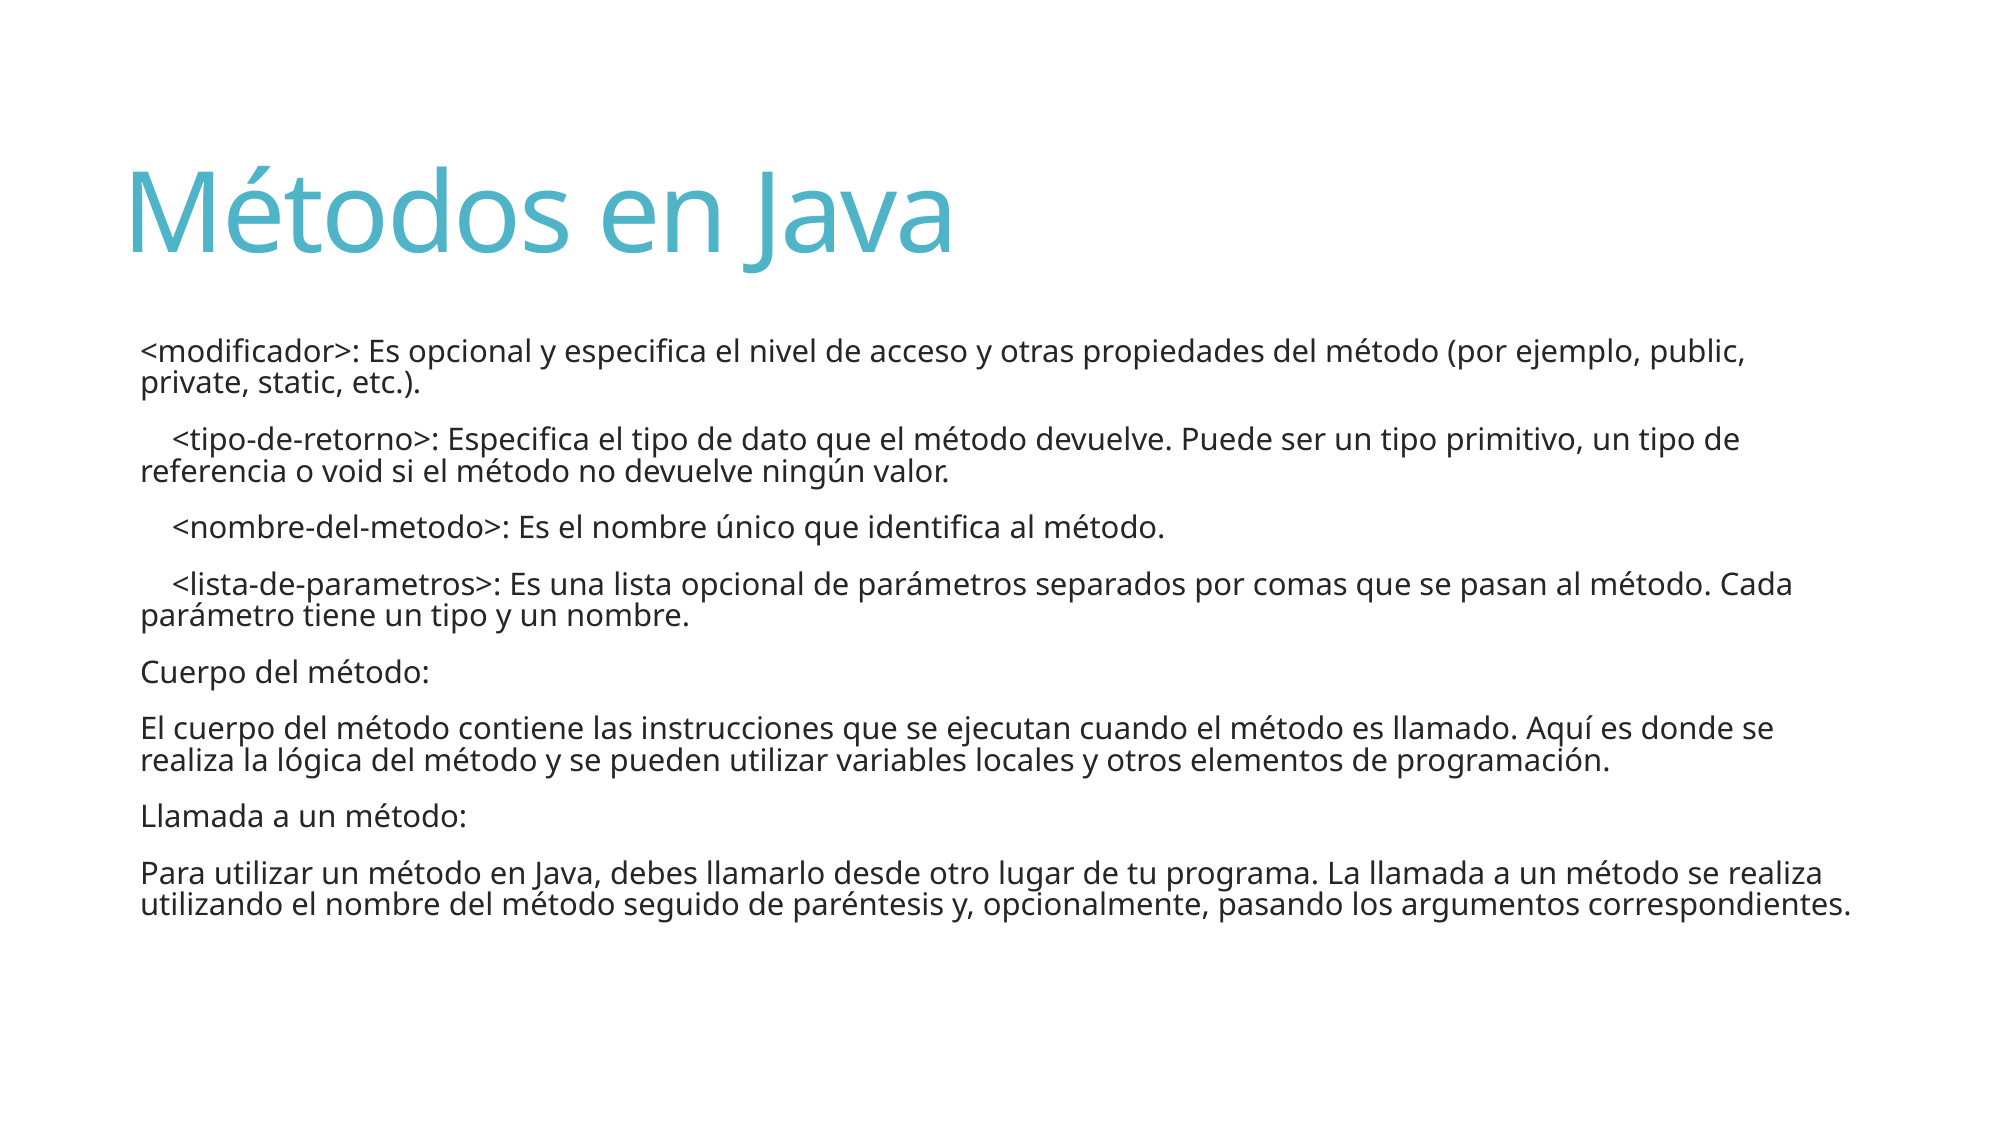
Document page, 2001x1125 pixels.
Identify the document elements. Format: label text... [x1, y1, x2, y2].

title Métodos en Java [107, 81, 1875, 354]
list <modificador>: Es opcional y especifica el nivel de acceso y otras propiedades del método (por ejemplo, public, private, static, etc.). <tipo-de-retorno>: Especifica el tipo de dato que el método devuelve. Puede ser un tipo primitivo, un tipo de referencia o void si el método no devuelve ningún valor. <nombre-del-metodo>: Es el nombre único que identifica al método. <lista-de-parametros>: Es una lista opcional de parámetros separados por comas que se pasan al método. Cada parámetro tiene un tipo y un nombre. Cuerpo del método: El cuerpo del método contiene las instrucciones que se ejecutan cuando el método es llamado. Aquí es donde se realiza la lógica del método y se pueden utilizar variables locales y otros elementos de programación. Llamada a un método: Para utilizar un método en Java, debes llamarlo desde otro lugar de tu programa. La llamada a un método se realiza utilizando el nombre del método seguido de paréntesis y, opcionalmente, pasando los argumentos correspondientes. [111, 329, 1876, 948]
